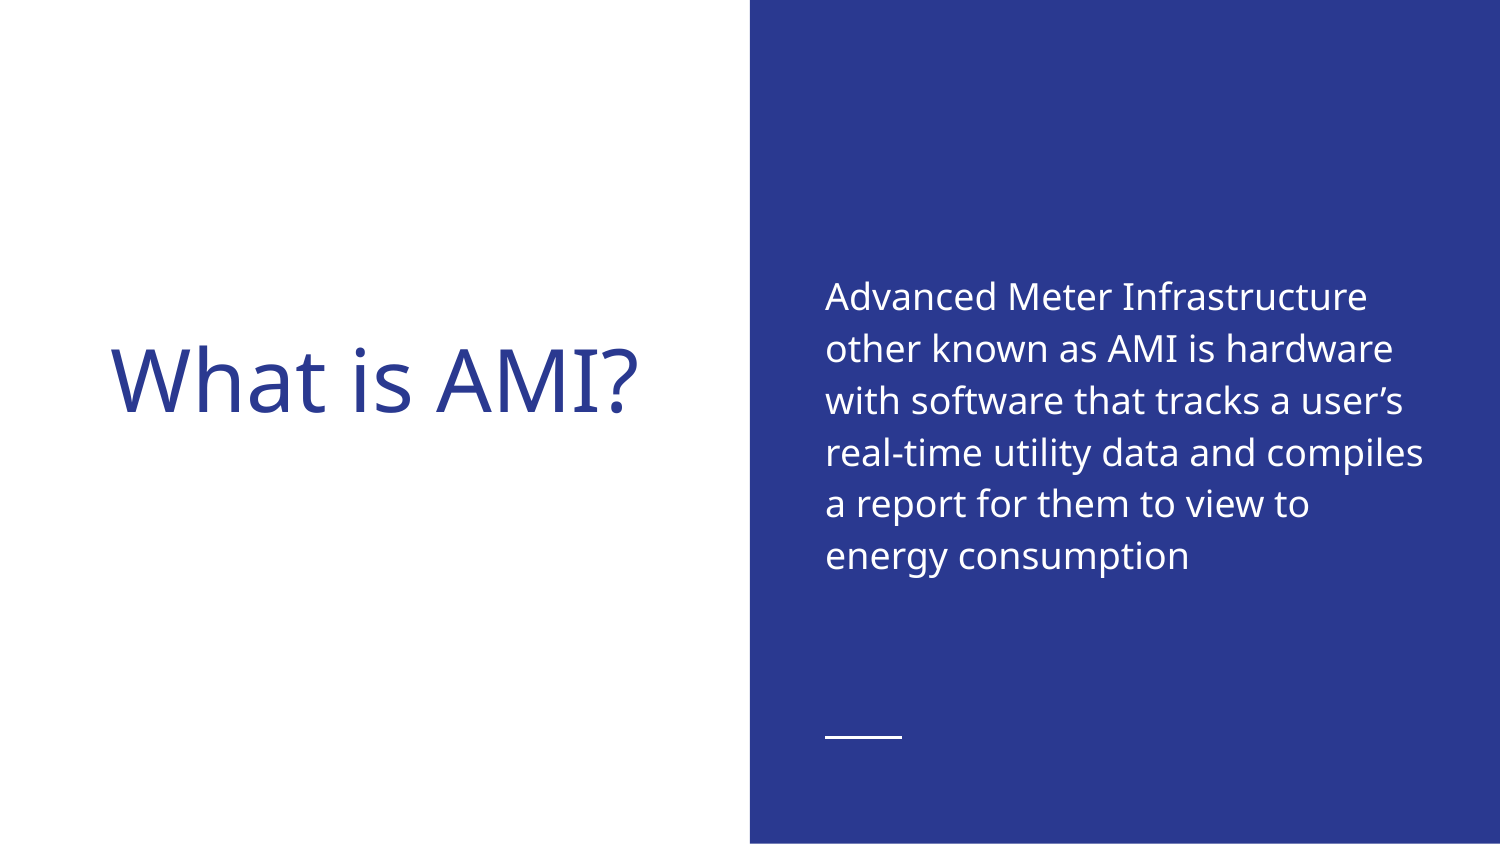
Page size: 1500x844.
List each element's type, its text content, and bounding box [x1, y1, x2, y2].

title What is AMI? [43, 188, 708, 446]
list Advanced Meter Infrastructure other known as AMI is hardware with software that tracks a user’s real-time utility data and compiles a report for them to view to energy consumption [810, 118, 1440, 725]
